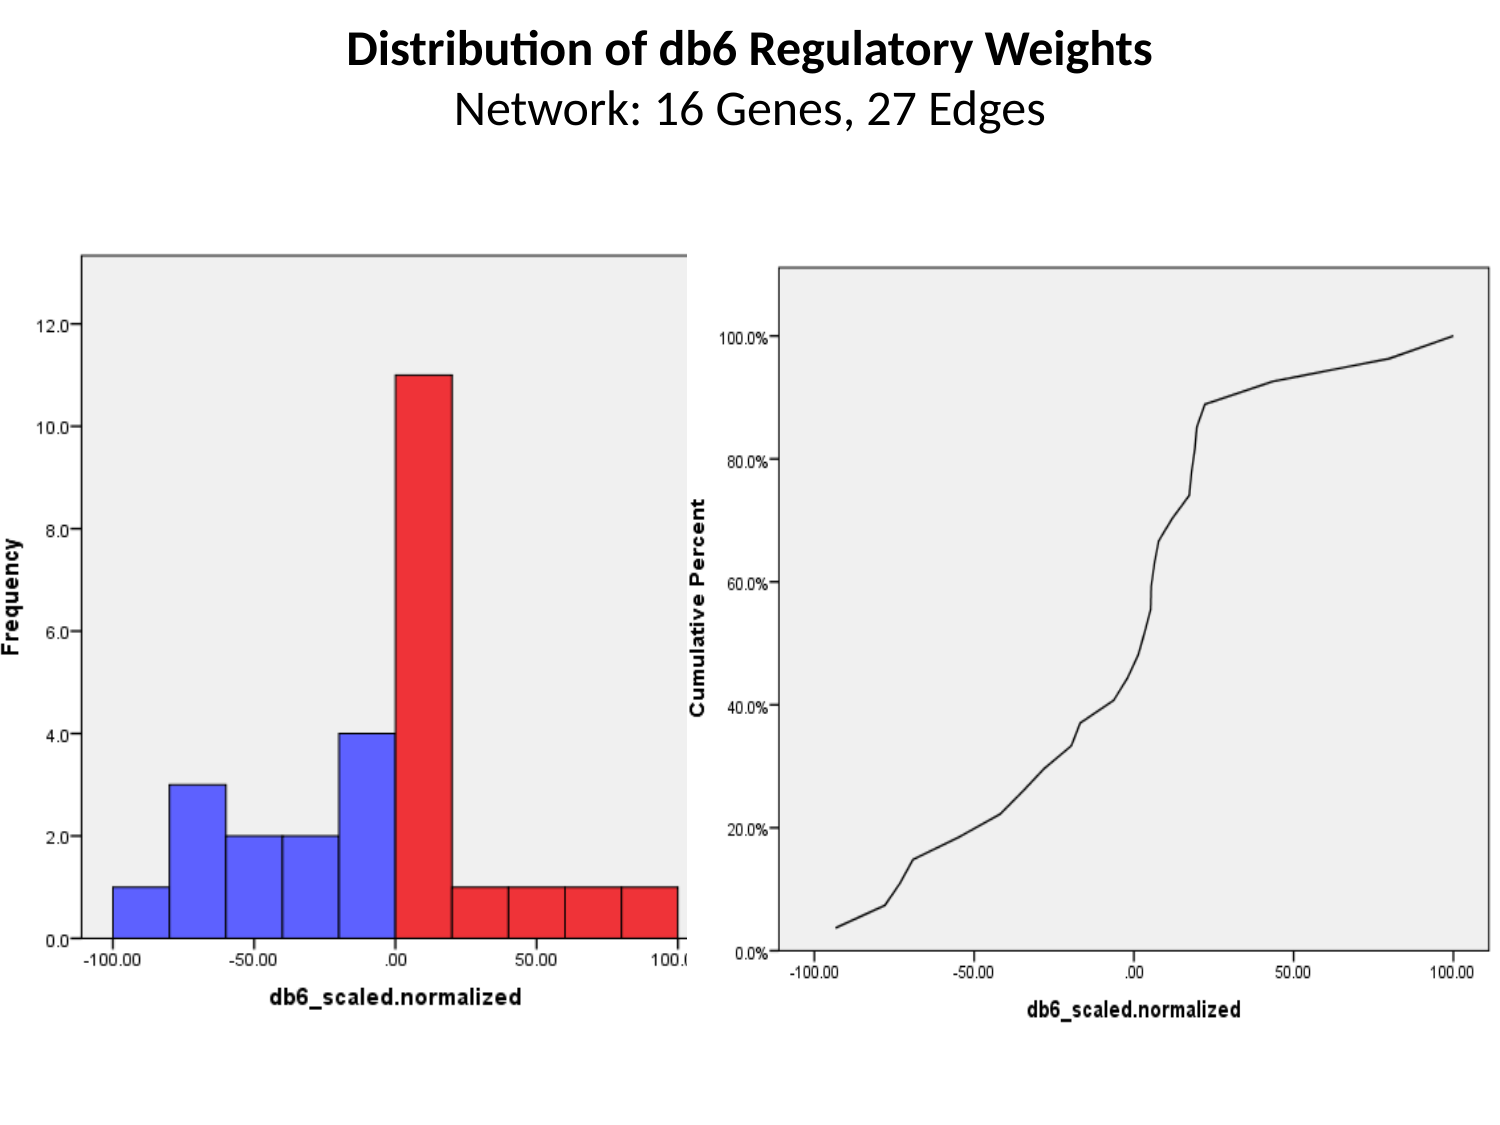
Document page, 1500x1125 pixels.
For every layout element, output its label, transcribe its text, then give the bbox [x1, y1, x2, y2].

picture [0, 234, 1500, 1038]
title Distribution of db6 Regulatory Weights Network: 16 Genes, 27 Edges [0, 0, 1500, 150]
